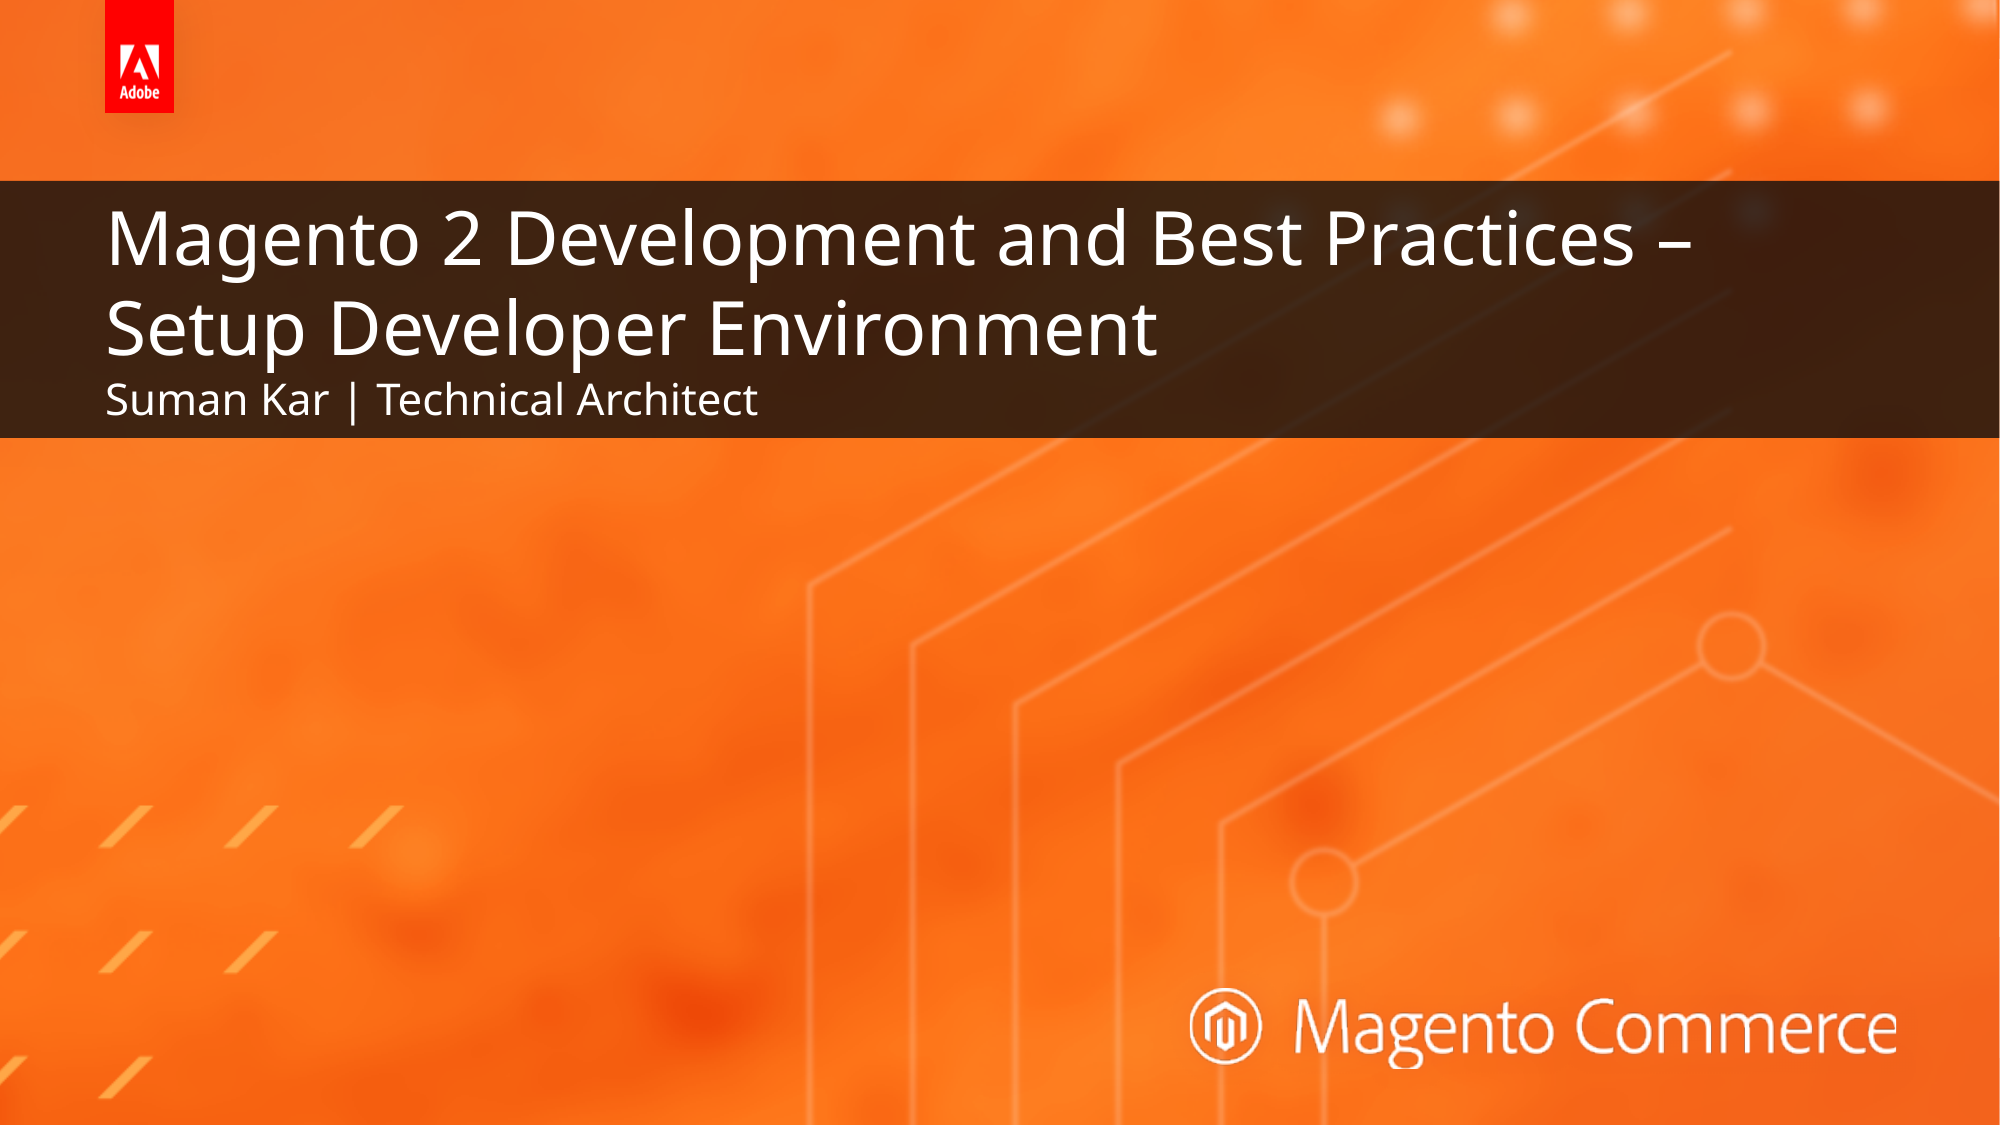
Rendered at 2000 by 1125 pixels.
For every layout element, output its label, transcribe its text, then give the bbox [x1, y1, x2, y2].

picture [0, 438, 2000, 1125]
title Magento 2 Development and Best Practices – Setup Developer Environment [105, 189, 1897, 371]
picture [0, 0, 2000, 180]
subtitle Suman Kar | Technical Architect [105, 371, 1897, 425]
